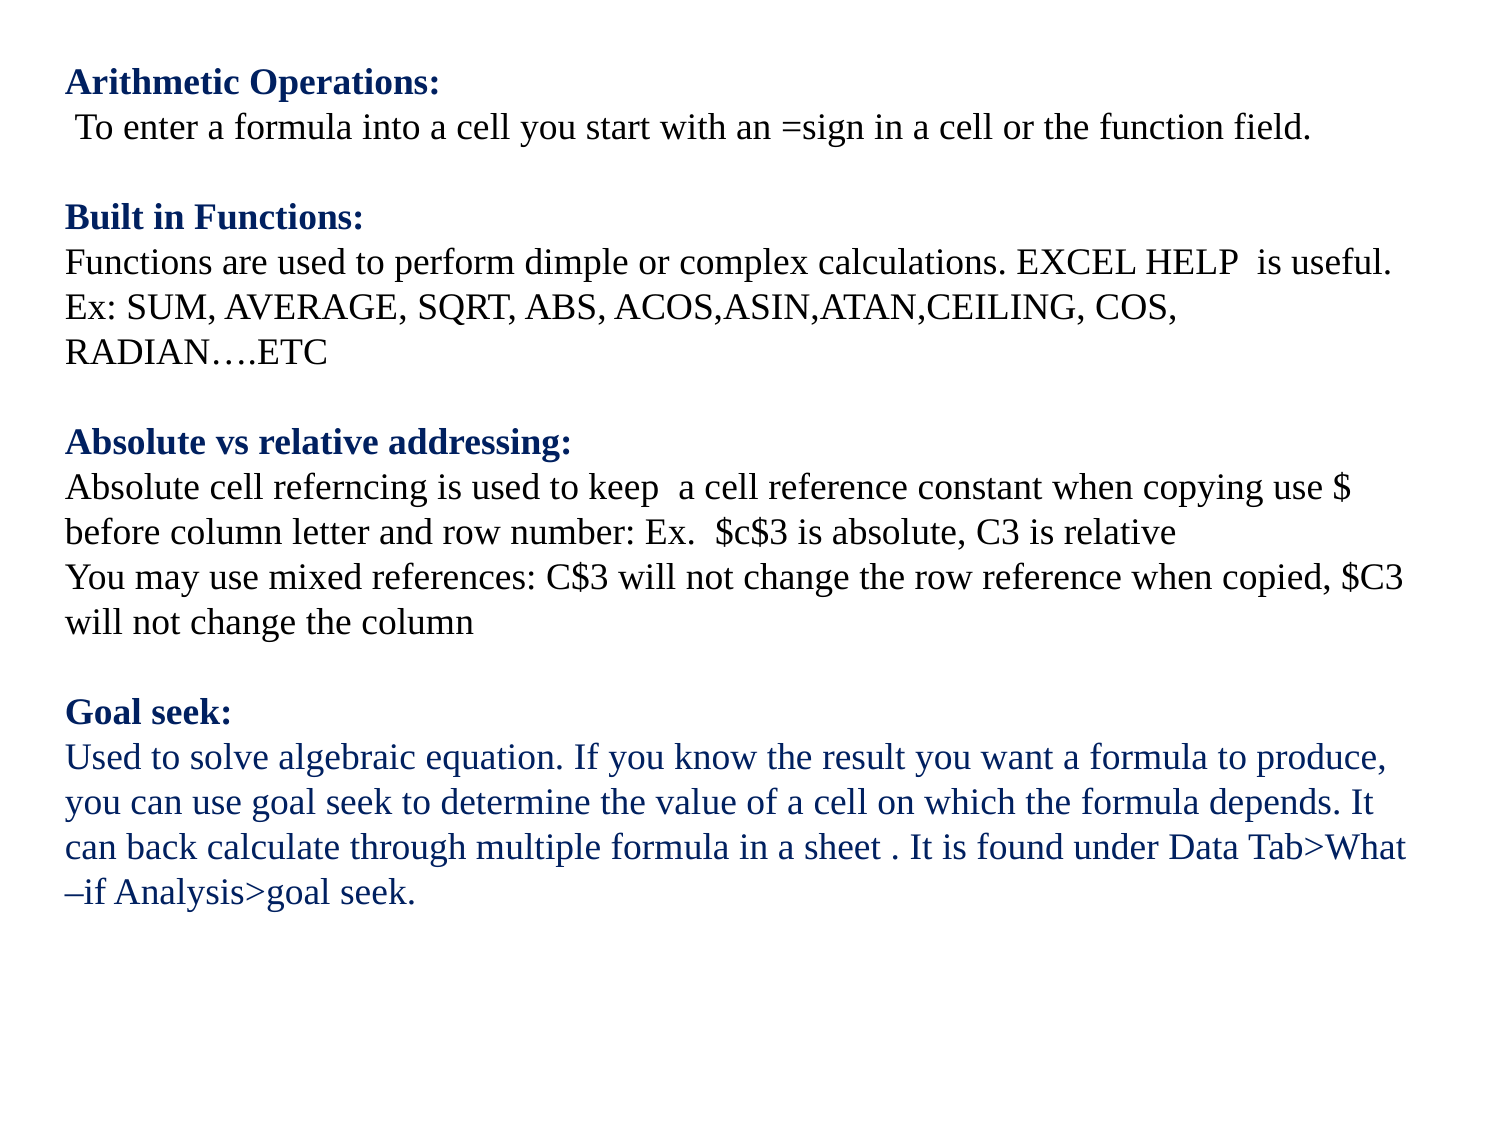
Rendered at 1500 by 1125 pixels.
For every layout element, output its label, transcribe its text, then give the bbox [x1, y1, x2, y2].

text_box Arithmetic Operations: To enter a formula into a cell you start with an =sign in a cell or the function field. Built in Functions: Functions are used to perform dimple or complex calculations. EXCEL HELP is useful. Ex: SUM, AVERAGE, SQRT, ABS, ACOS,ASIN,ATAN,CEILING, COS, RADIAN….ETC Absolute vs relative addressing: Absolute cell referncing is used to keep a cell reference constant when copying use $ before column letter and row number: Ex. $c$3 is absolute, C3 is relative You may use mixed references: C$3 will not change the row reference when copied, $C3 will not change the column Goal seek: Used to solve algebraic equation. If you know the result you want a formula to produce, you can use goal seek to determine the value of a cell on which the formula depends. It can back calculate through multiple formula in a sheet . It is found under Data Tab>What –if Analysis>goal seek. [50, 49, 1438, 1125]
